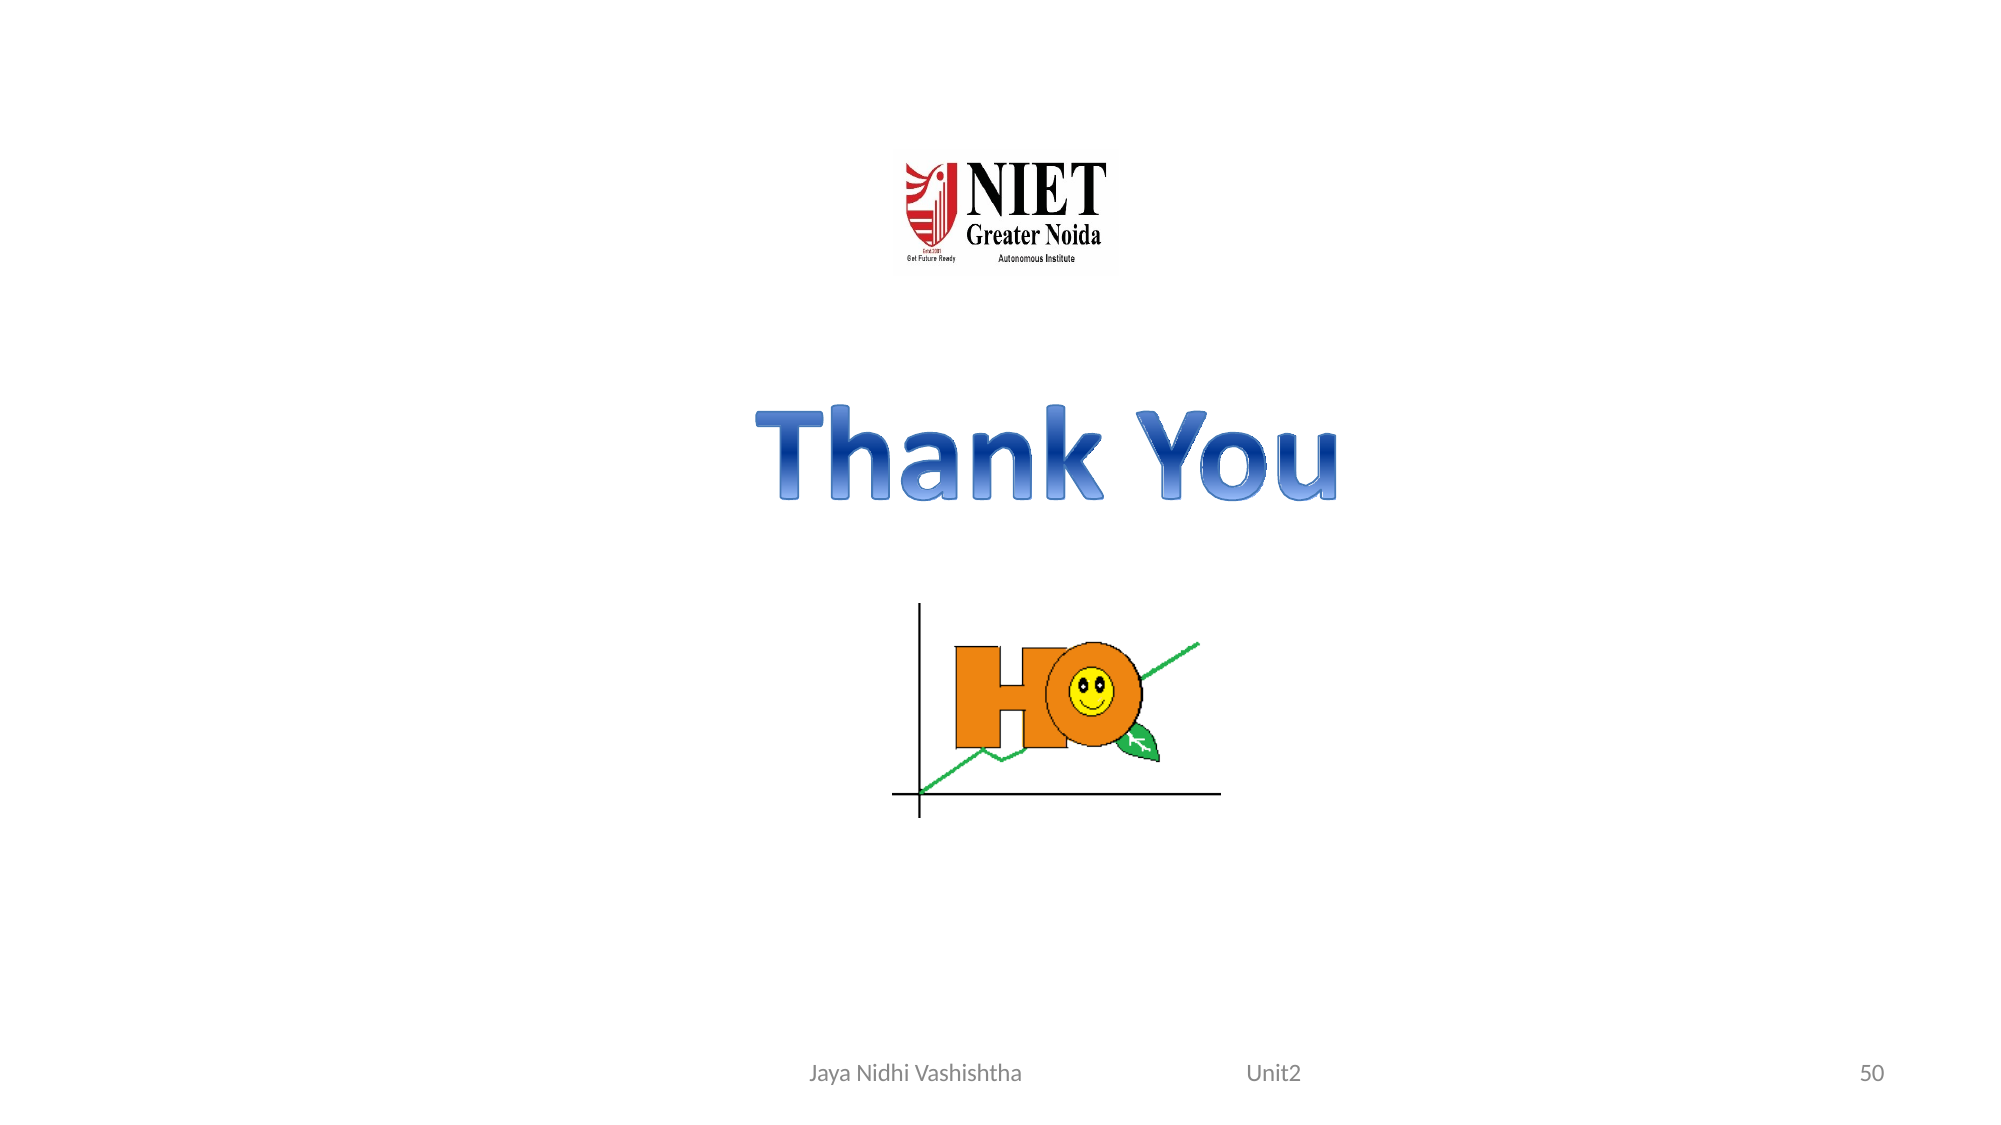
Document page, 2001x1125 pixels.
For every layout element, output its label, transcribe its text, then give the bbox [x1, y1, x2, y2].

slide_number 50 [1853, 1060, 1894, 1090]
text_box Unit2 [1244, 1060, 1305, 1087]
picture [893, 149, 1119, 276]
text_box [754, 404, 1337, 502]
slide_number Jaya Nidhi Vashishtha [788, 1042, 1146, 1125]
picture [891, 603, 1222, 819]
